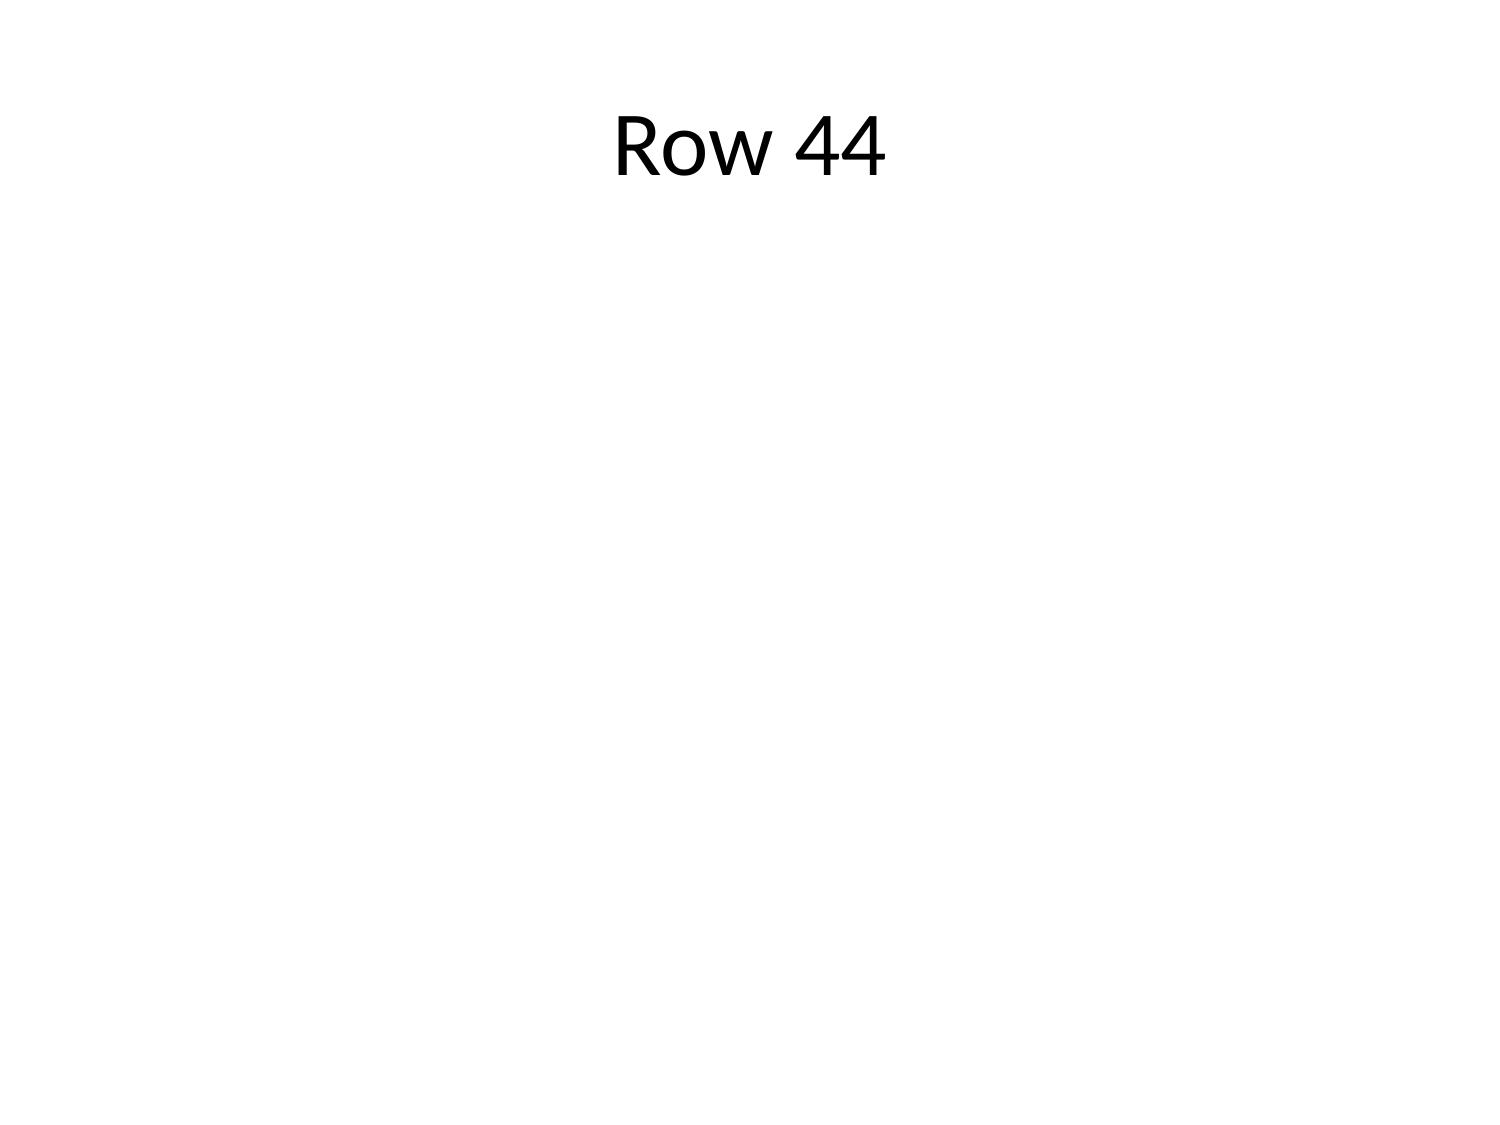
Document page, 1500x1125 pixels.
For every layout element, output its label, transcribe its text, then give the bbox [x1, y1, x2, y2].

title Row 44 [75, 45, 1425, 233]
